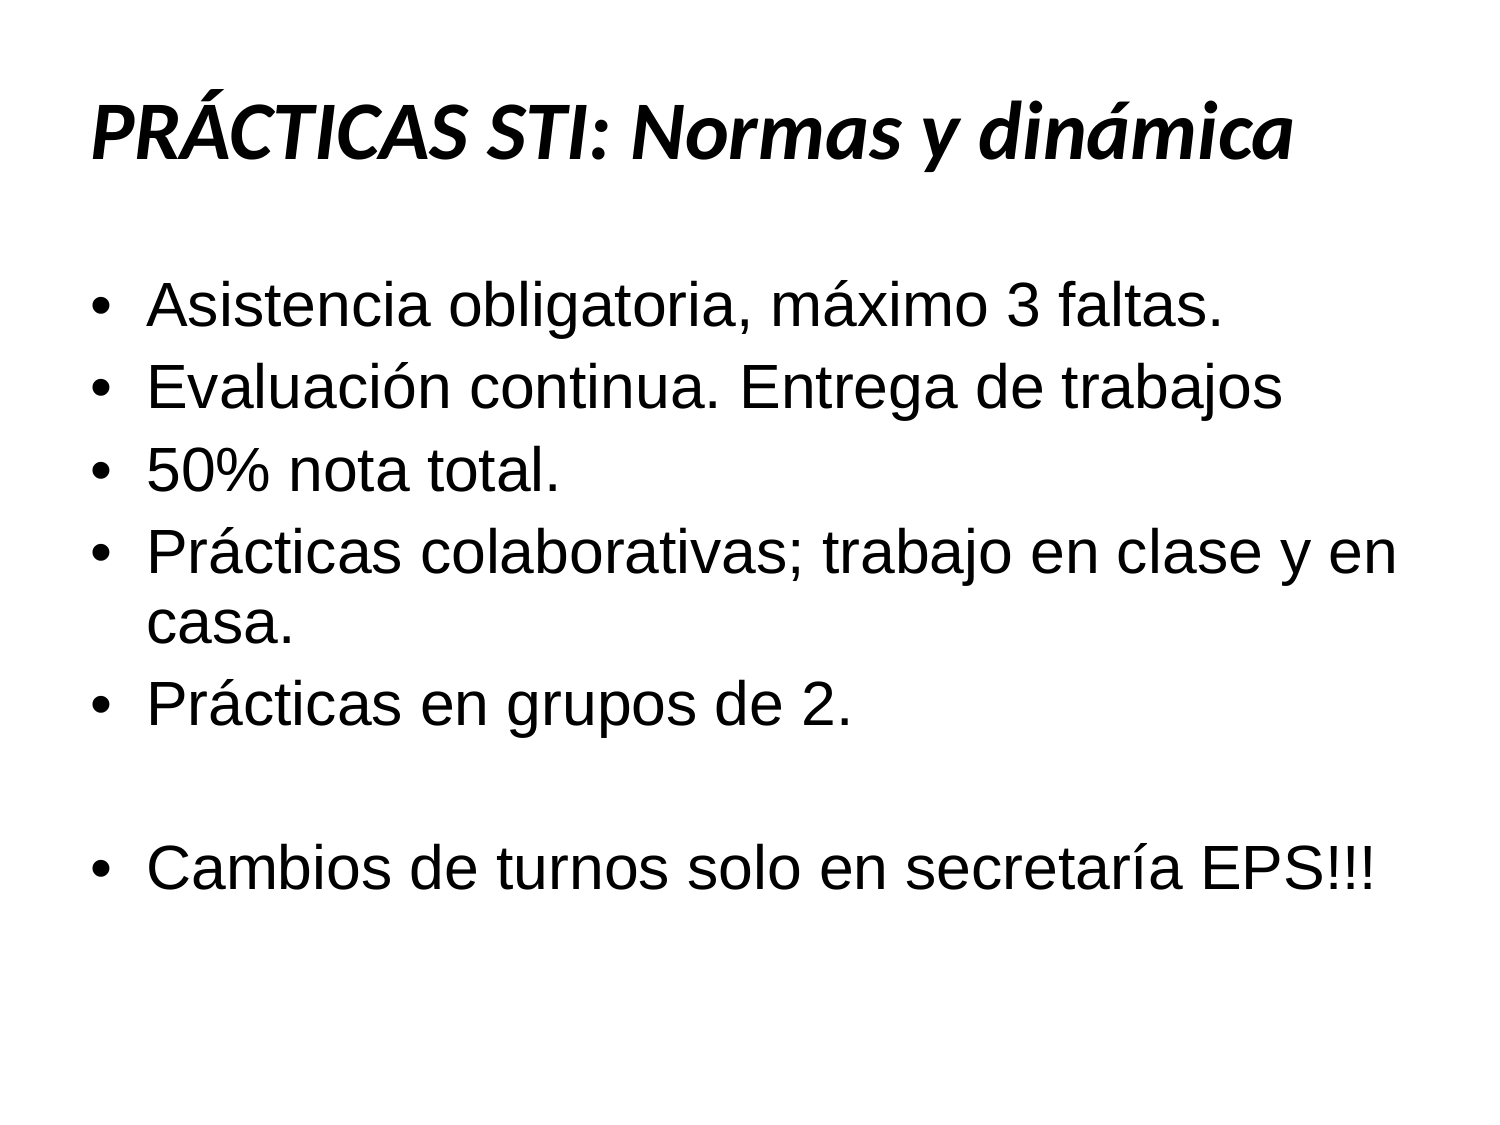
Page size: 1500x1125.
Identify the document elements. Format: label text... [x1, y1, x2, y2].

title PRÁCTICAS STI: Normas y dinámica [75, 45, 1425, 233]
list Asistencia obligatoria, máximo 3 faltas. Evaluación continua. Entrega de trabajos 50% nota total. Prácticas colaborativas; trabajo en clase y en casa. Prácticas en grupos de 2. Cambios de turnos solo en secretaría EPS!!! [75, 262, 1425, 1005]
